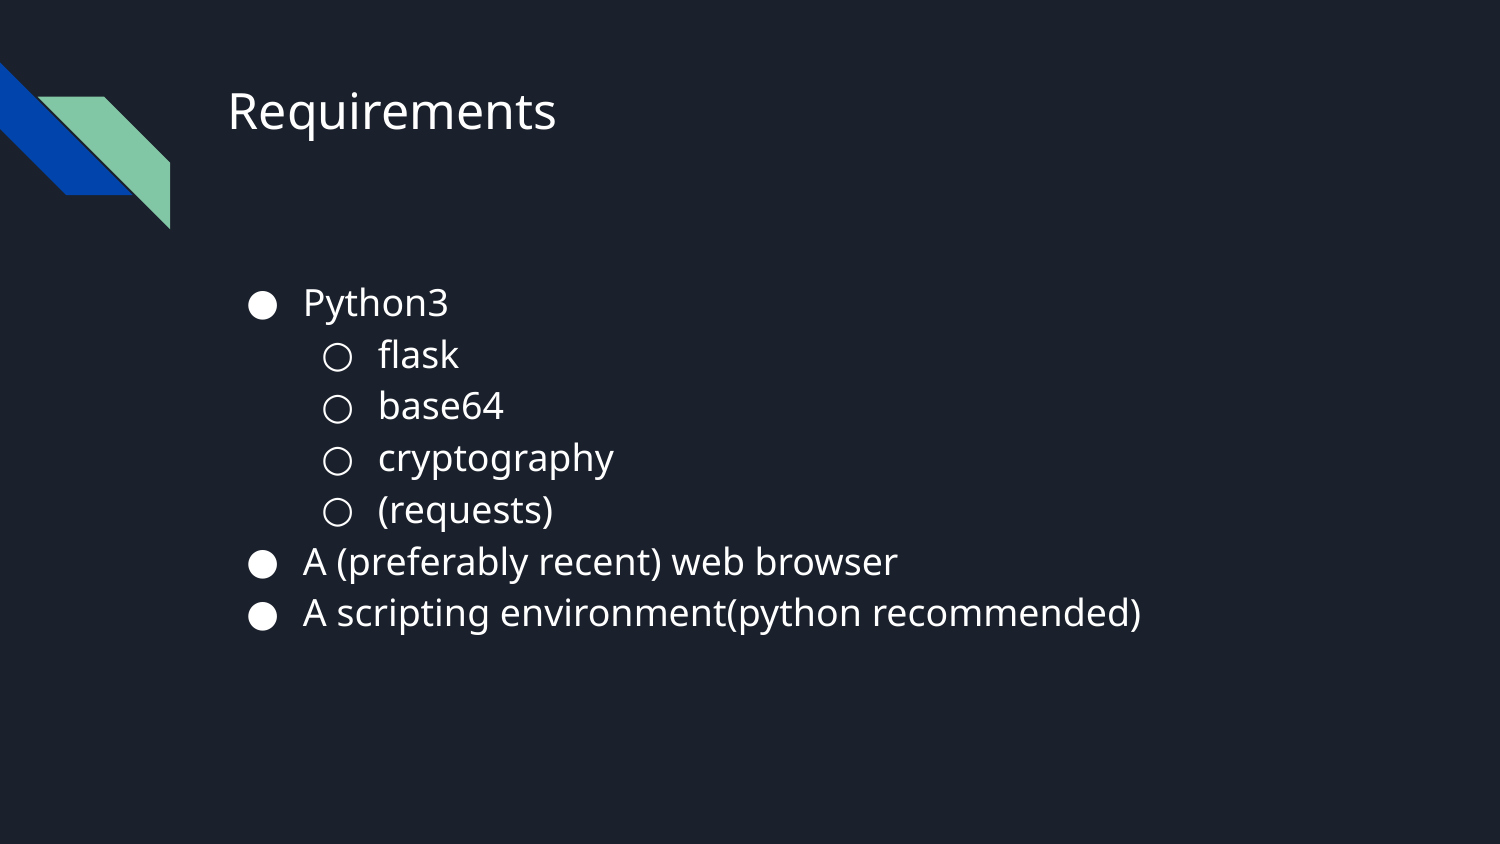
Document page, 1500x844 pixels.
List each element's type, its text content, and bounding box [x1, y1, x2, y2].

list Python3 flask base64 cryptography (requests) A (preferably recent) web browser A scripting environment(python recommended) [212, 257, 1368, 735]
title Requirements [212, 64, 1368, 215]
